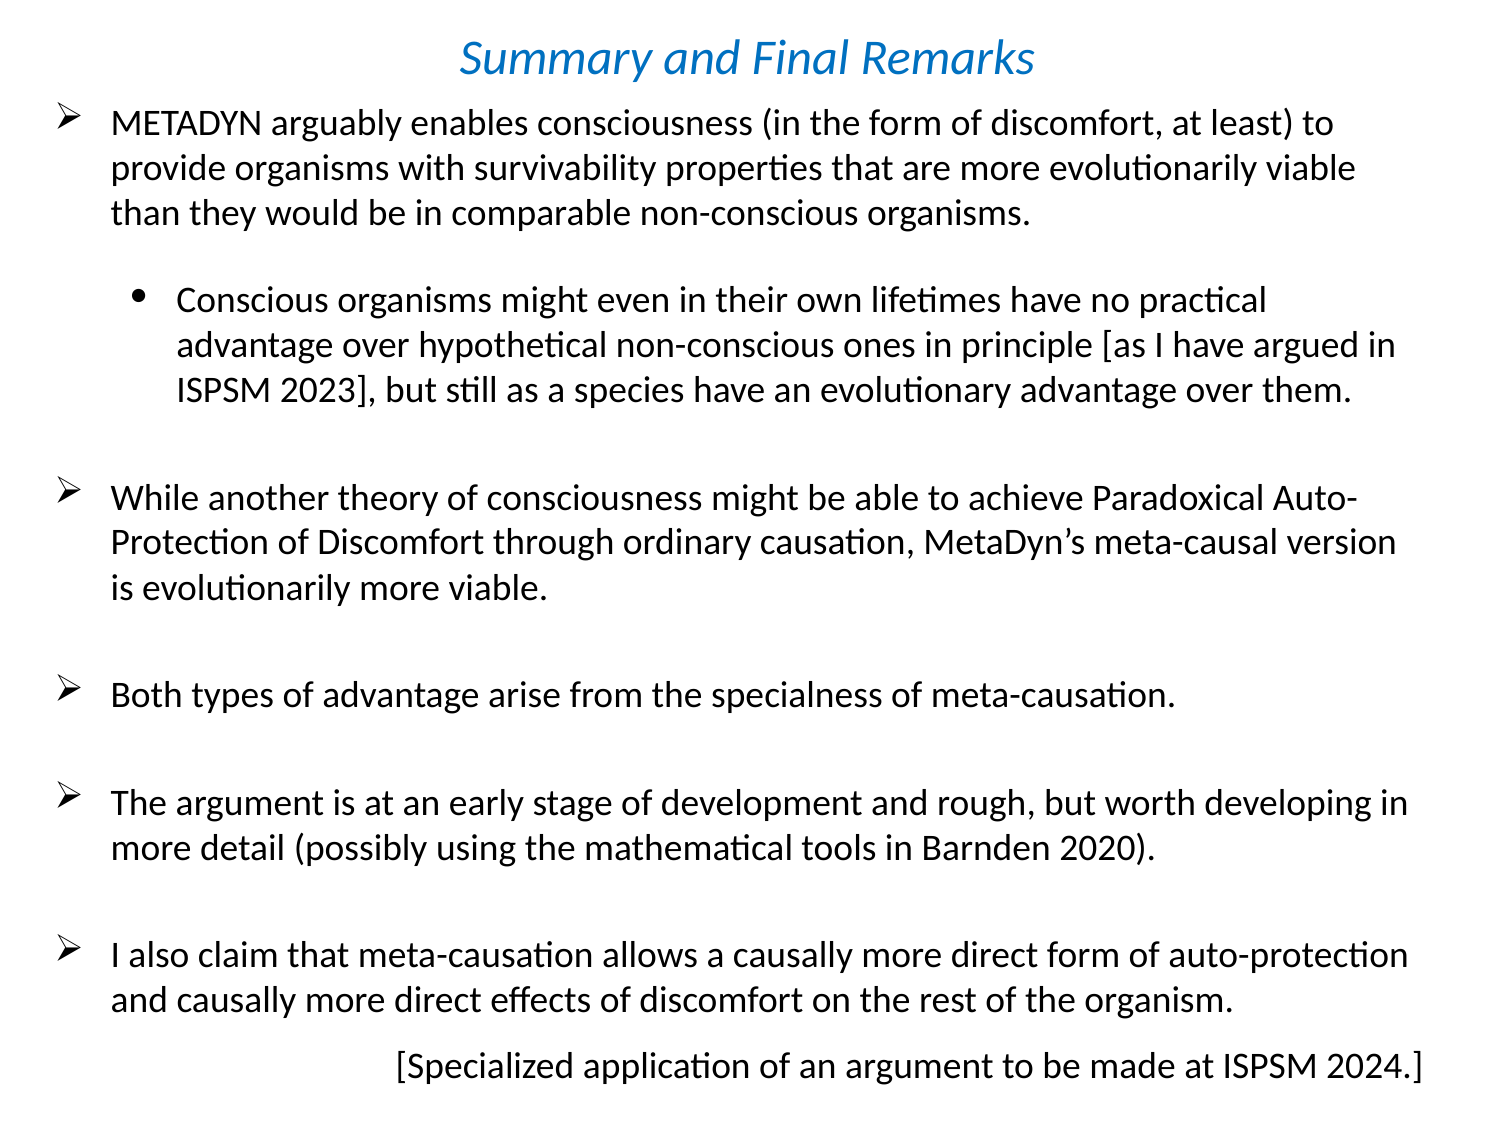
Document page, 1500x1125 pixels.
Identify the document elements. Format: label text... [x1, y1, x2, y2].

title Summary and Final Remarks [39, 8, 1456, 101]
list METADYN arguably enables consciousness (in the form of discomfort, at least) to provide organisms with survivability properties that are more evolutionarily viable than they would be in comparable non-conscious organisms. Conscious organisms might even in their own lifetimes have no practical advantage over hypothetical non-conscious ones in principle [as I have argued in ISPSM 2023], but still as a species have an evolutionary advantage over them. While another theory of consciousness might be able to achieve Paradoxical Auto-Protection of Discomfort through ordinary causation, MetaDyn’s meta-causal version is evolutionarily more viable. Both types of advantage arise from the specialness of meta-causation. The argument is at an early stage of development and rough, but worth developing in more detail (possibly using the mathematical tools in Barnden 2020). I also claim that meta-causation allows a causally more direct form of auto-protection and causally more direct effects of discomfort on the rest of the organism. [Specialized application of an argument to be made at ISPSM 2024.] [39, 90, 1440, 1094]
